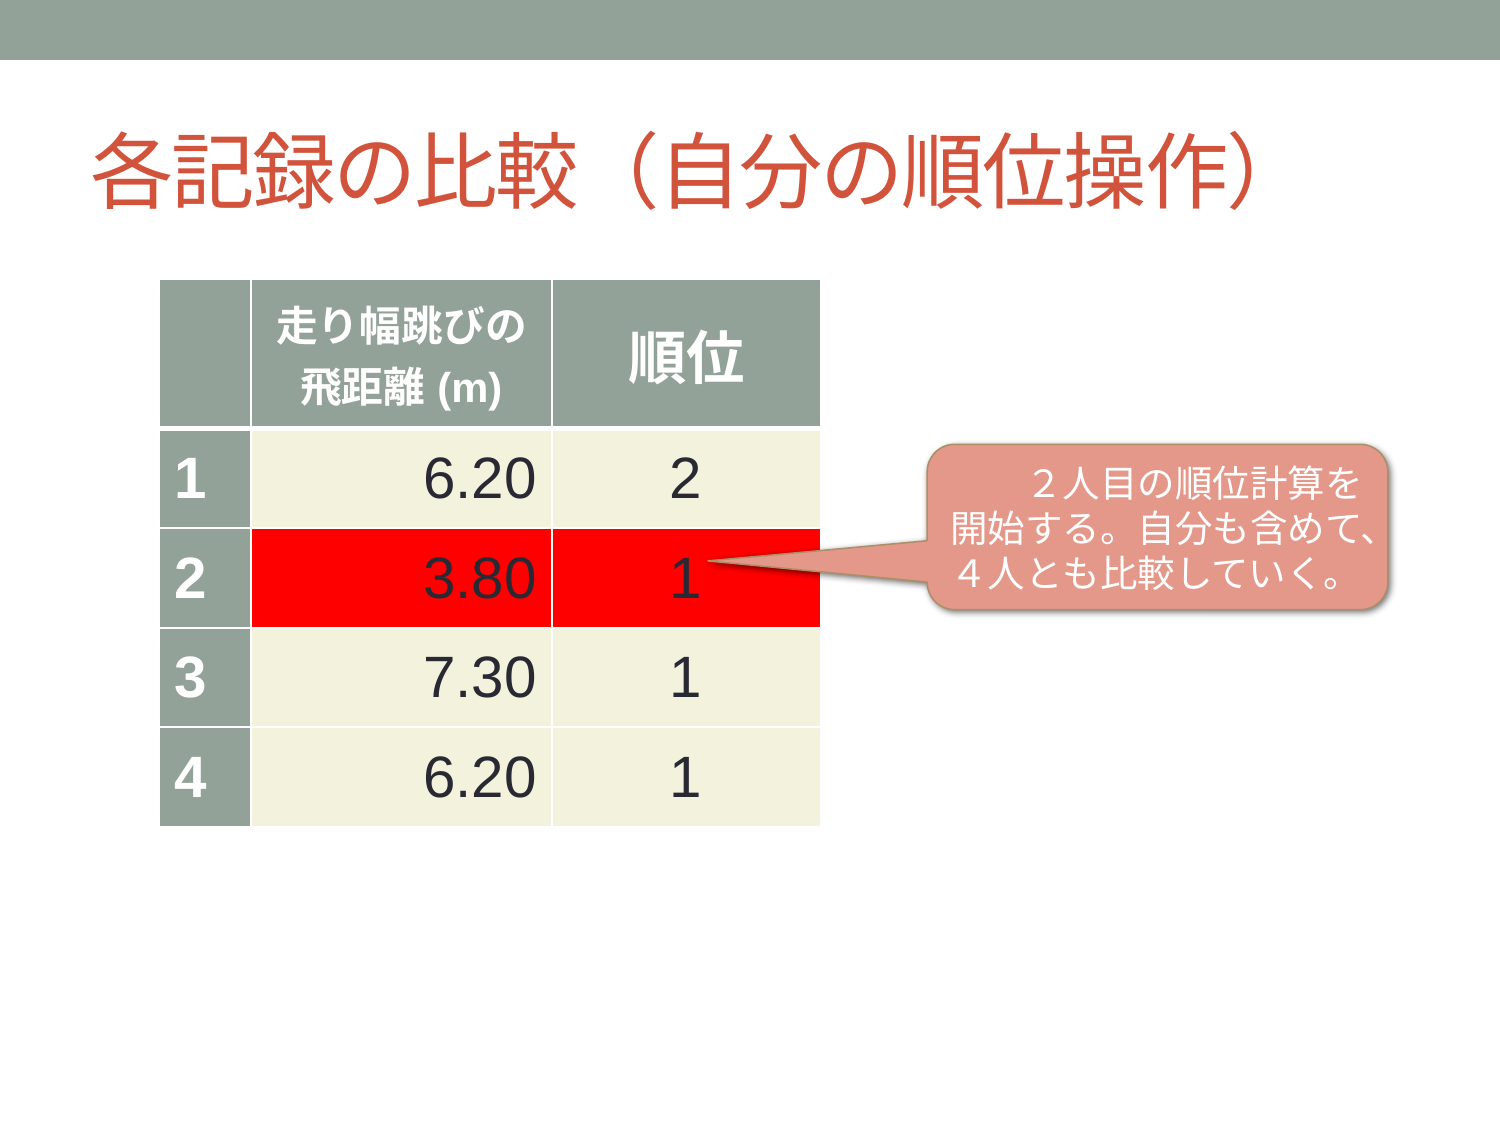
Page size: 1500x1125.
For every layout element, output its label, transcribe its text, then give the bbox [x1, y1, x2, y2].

title 各記録の比較（自分の順位操作） [75, 87, 1425, 250]
table_header 順位 [553, 280, 820, 426]
table_cell 1 [553, 728, 820, 826]
table_cell 3.80 [252, 529, 551, 627]
table_cell 1 [553, 529, 820, 627]
table_cell 4 [160, 728, 250, 826]
table_cell 3 [160, 629, 250, 726]
table_cell 6.20 [252, 728, 551, 826]
table_cell 7.30 [252, 629, 551, 726]
table_cell 1 [553, 629, 820, 726]
table_header [160, 280, 250, 426]
table_cell 2 [553, 431, 820, 527]
text_box ２人目の順位計算を開始する。自分も含めて、４人とも比較していく。 [707, 443, 1389, 611]
table_header 走り幅跳びの 飛距離(m) [252, 280, 551, 426]
table_cell 2 [160, 529, 250, 627]
table_cell 6.20 [252, 431, 551, 527]
table_cell 1 [160, 431, 250, 527]
